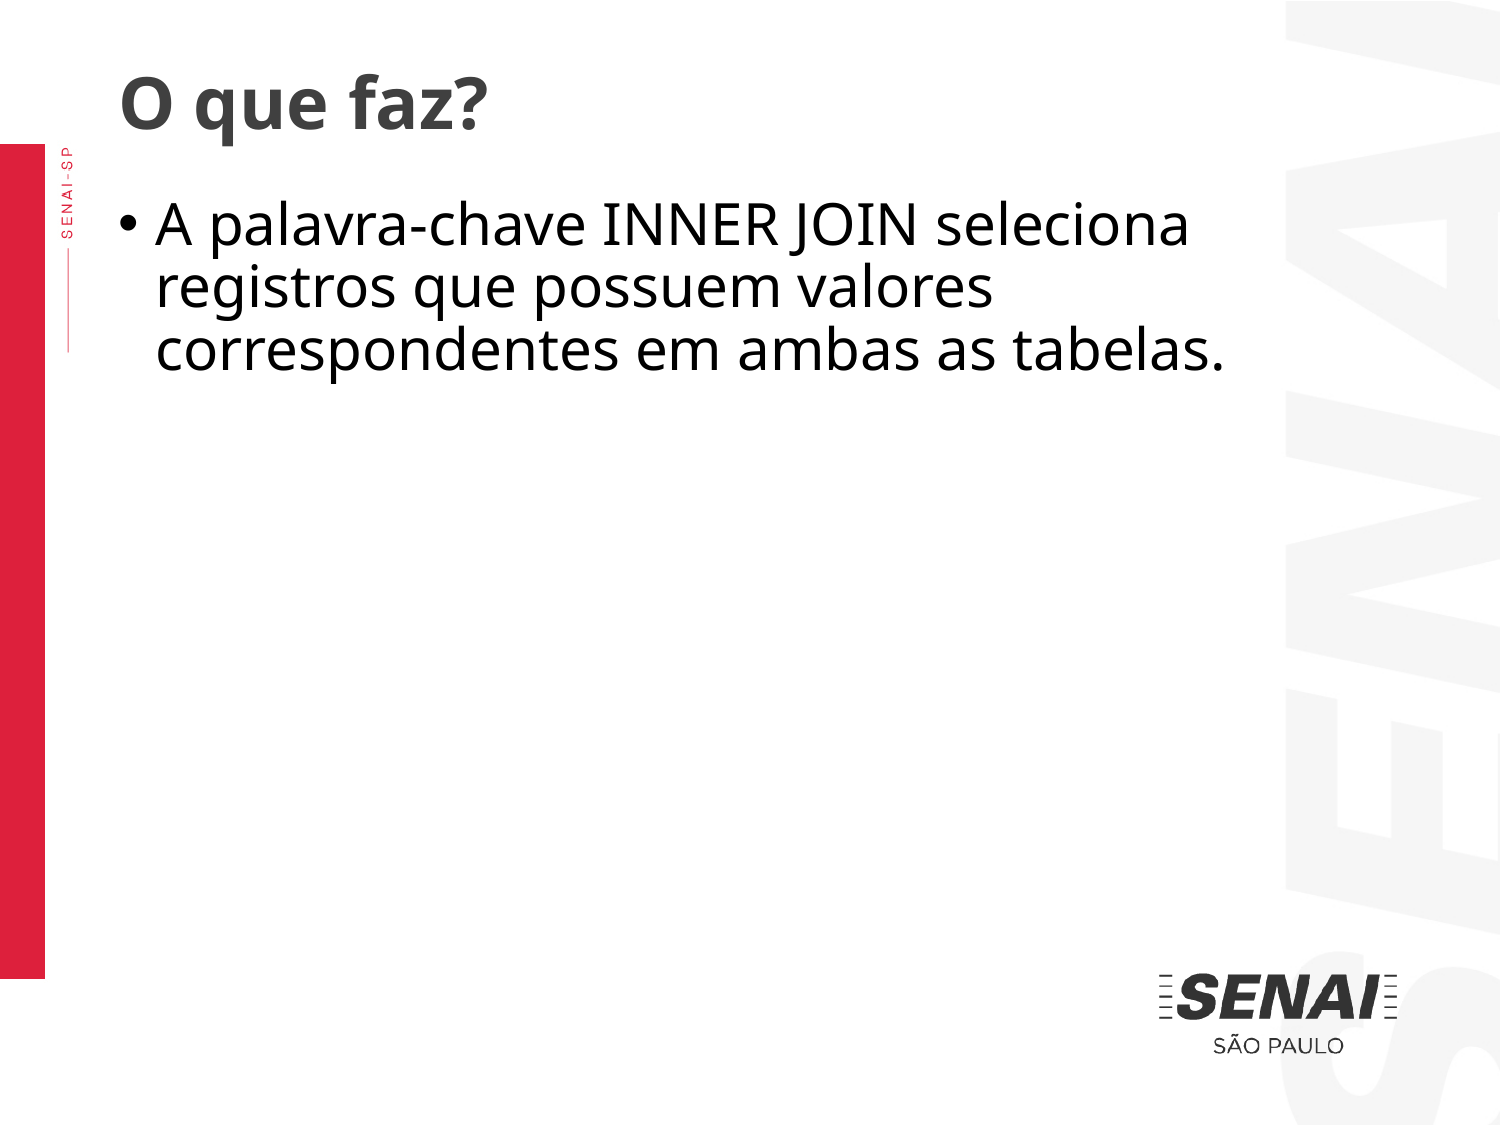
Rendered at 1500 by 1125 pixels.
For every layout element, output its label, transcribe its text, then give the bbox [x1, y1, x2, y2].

list A palavra-chave INNER JOIN seleciona registros que possuem valores correspondentes em ambas as tabelas. [103, 187, 1397, 1014]
list O que faz? [103, 59, 1397, 153]
picture [0, 0, 1500, 1125]
